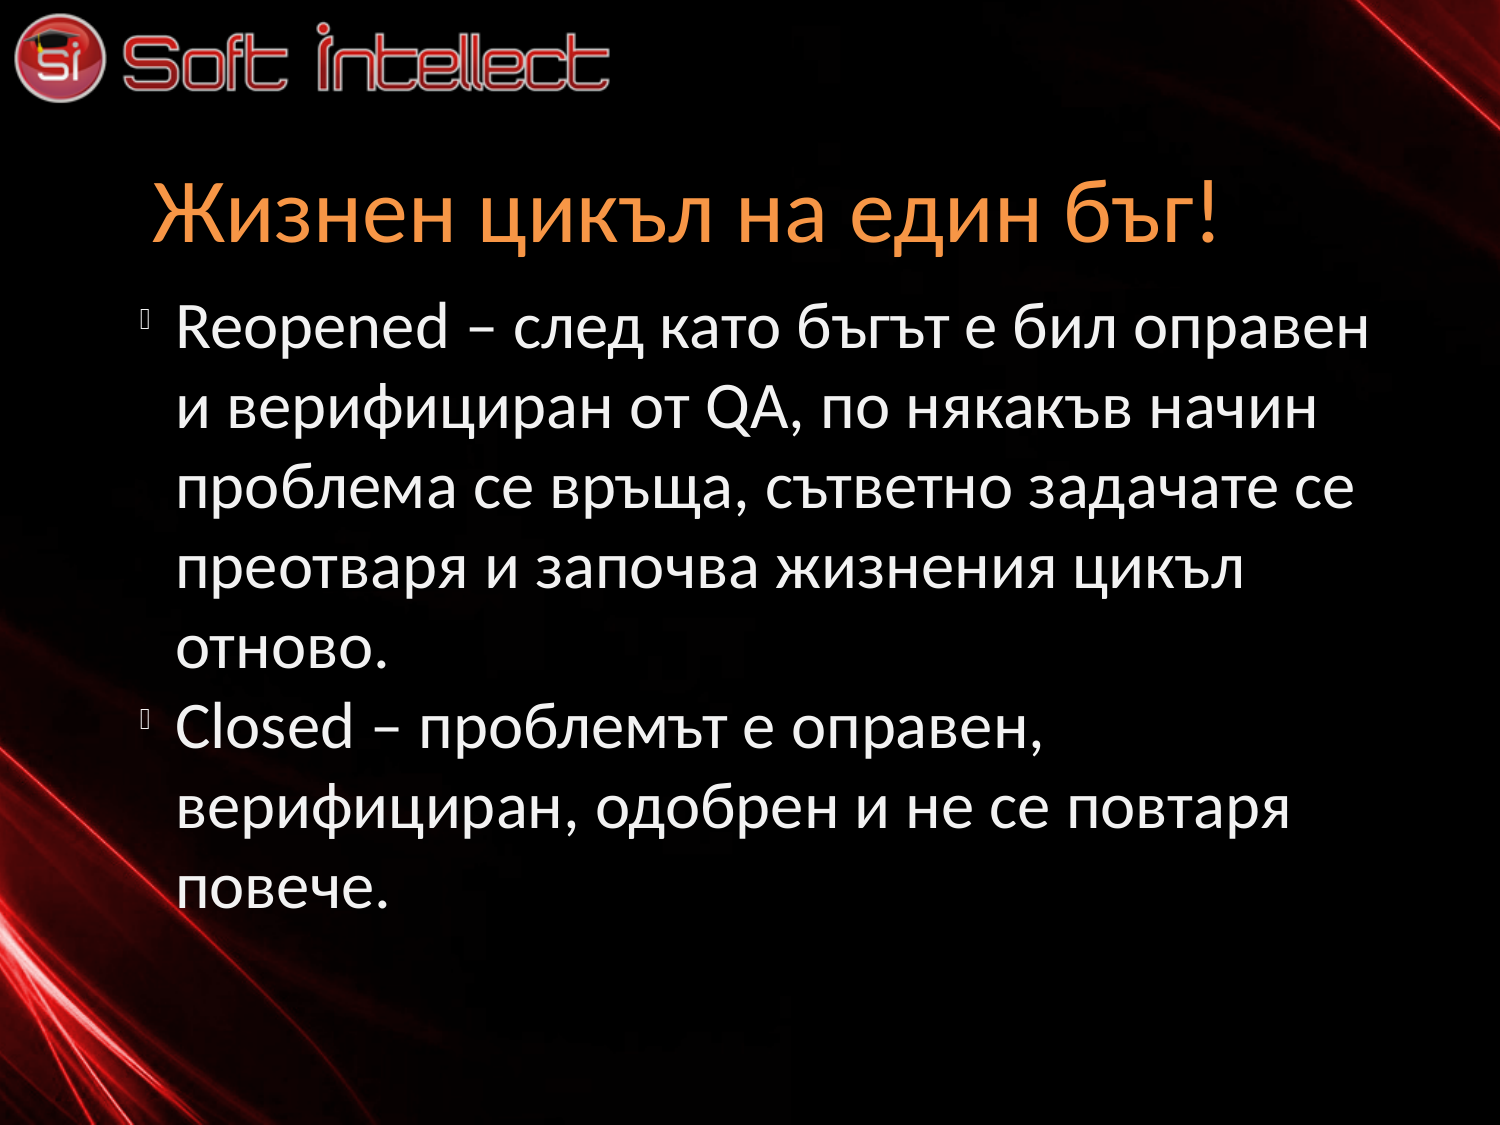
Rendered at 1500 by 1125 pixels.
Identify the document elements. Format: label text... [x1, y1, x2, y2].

picture [0, 0, 1500, 1125]
text_box Reopened – след като бъгът е бил оправен и верифициран от QA, по някакъв начин проблема се връща, сътветно задачате се преотваря и започва жизнения цикъл отново. Closed – проблемът е оправен, верифициран, одобрен и не се повтаря повече. [124, 274, 1413, 1017]
text_box Жизнен цикъл на един бъг! [137, 112, 1488, 300]
